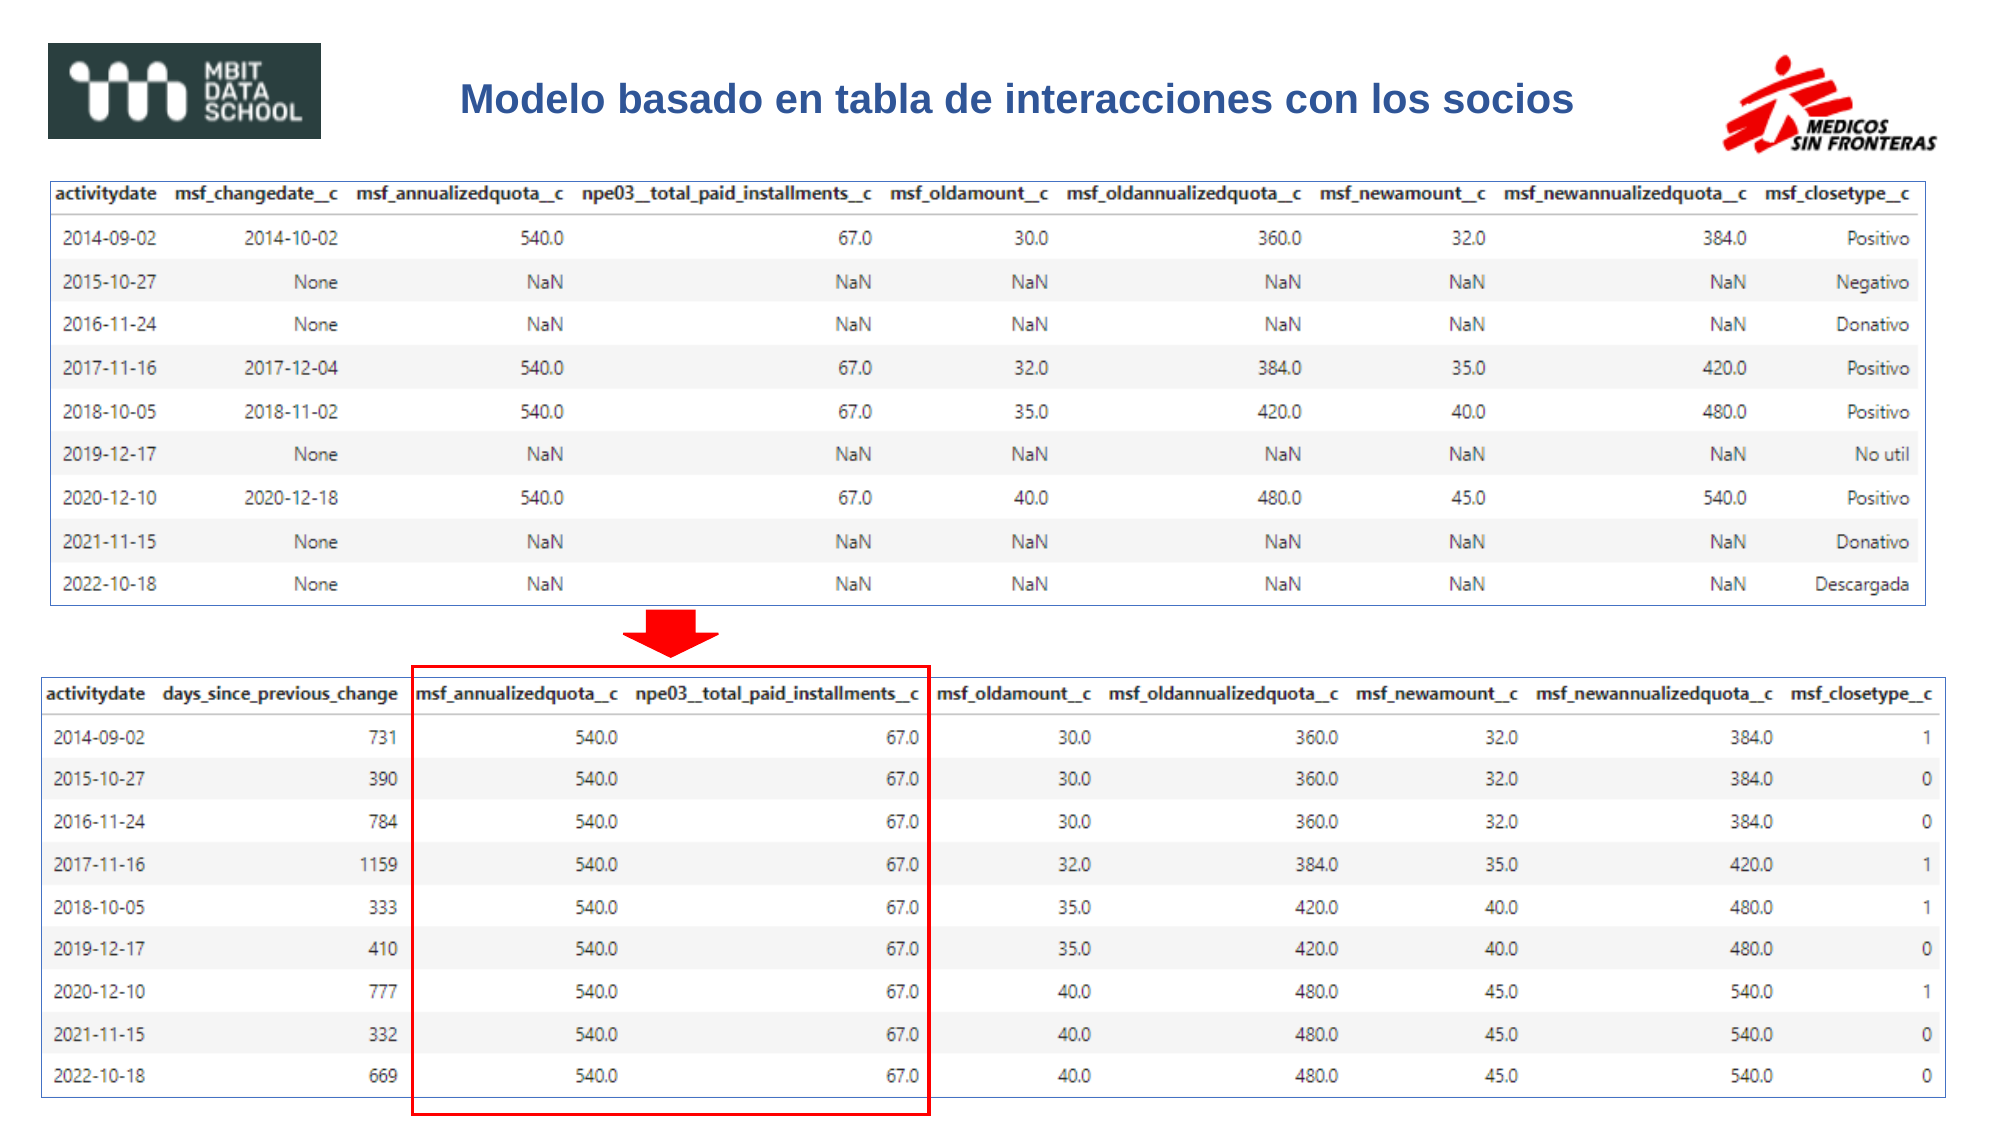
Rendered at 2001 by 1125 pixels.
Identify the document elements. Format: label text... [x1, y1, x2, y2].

picture [1708, 39, 1952, 169]
picture [48, 43, 321, 139]
text_box [622, 609, 719, 658]
picture [50, 181, 1926, 606]
text_box Modelo basado en tabla de interacciones con los socios [445, 64, 1623, 129]
picture [41, 677, 1946, 1098]
text_box [411, 1098, 930, 1115]
text_box [411, 665, 930, 677]
